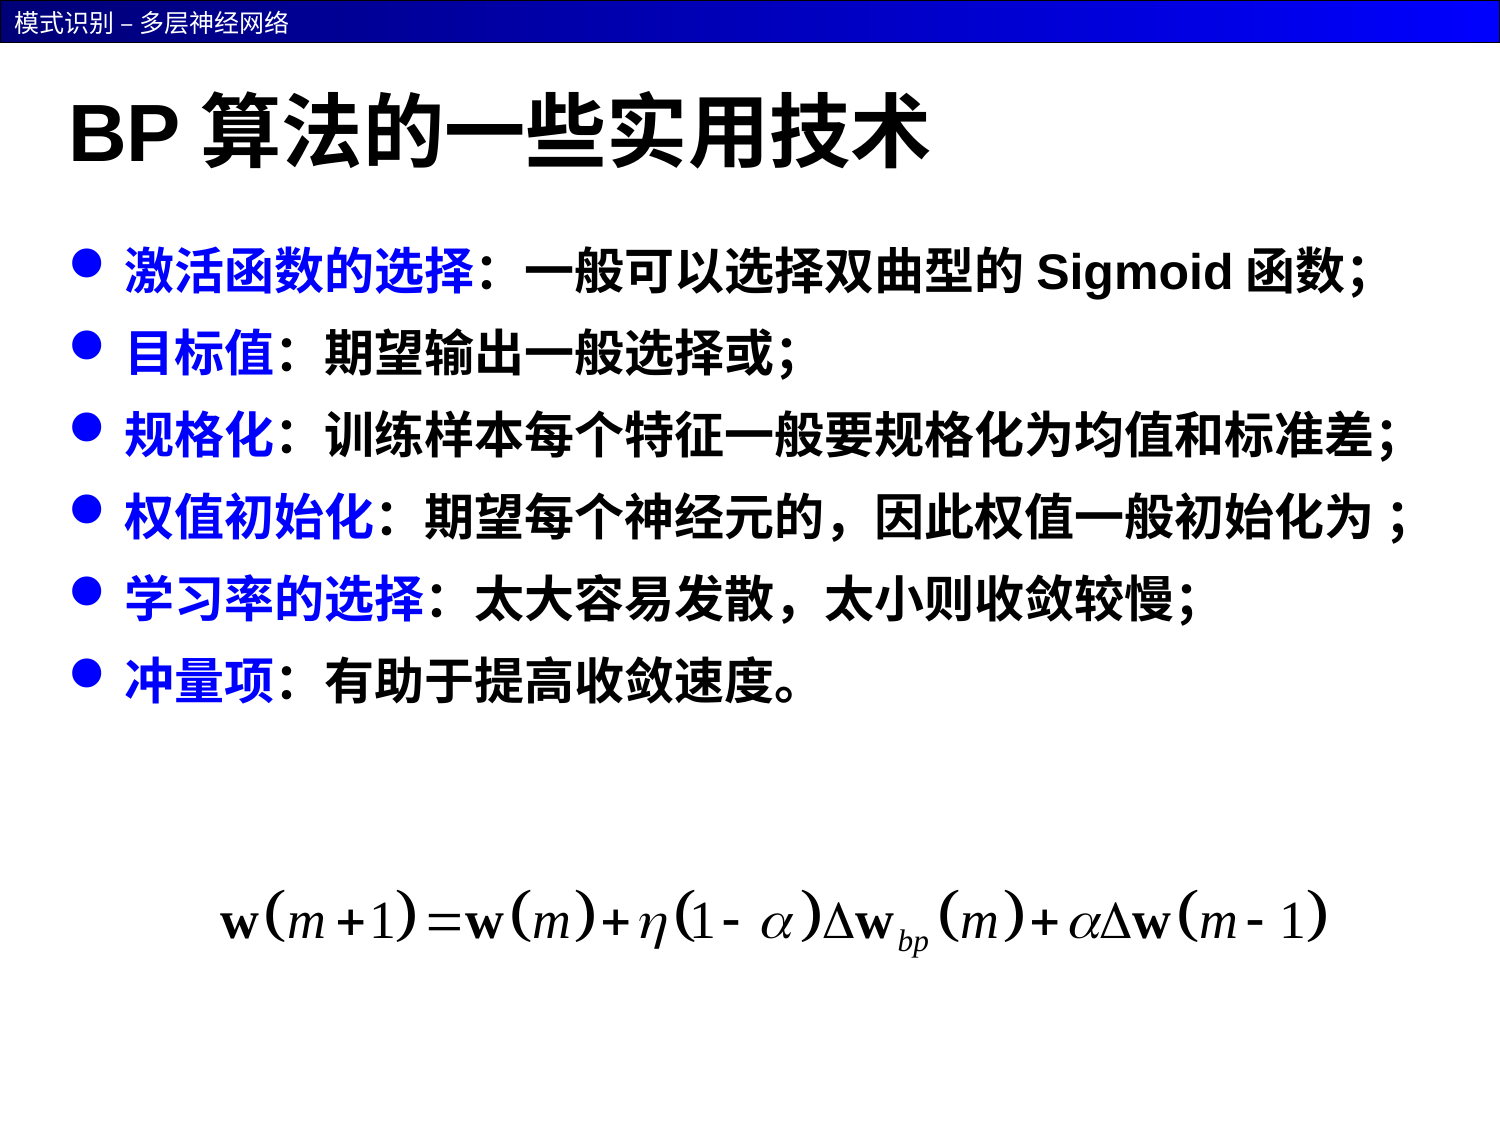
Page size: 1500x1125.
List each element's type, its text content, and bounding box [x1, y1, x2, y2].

title BP算法的一些实用技术 [53, 42, 1459, 186]
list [218, 887, 1326, 963]
